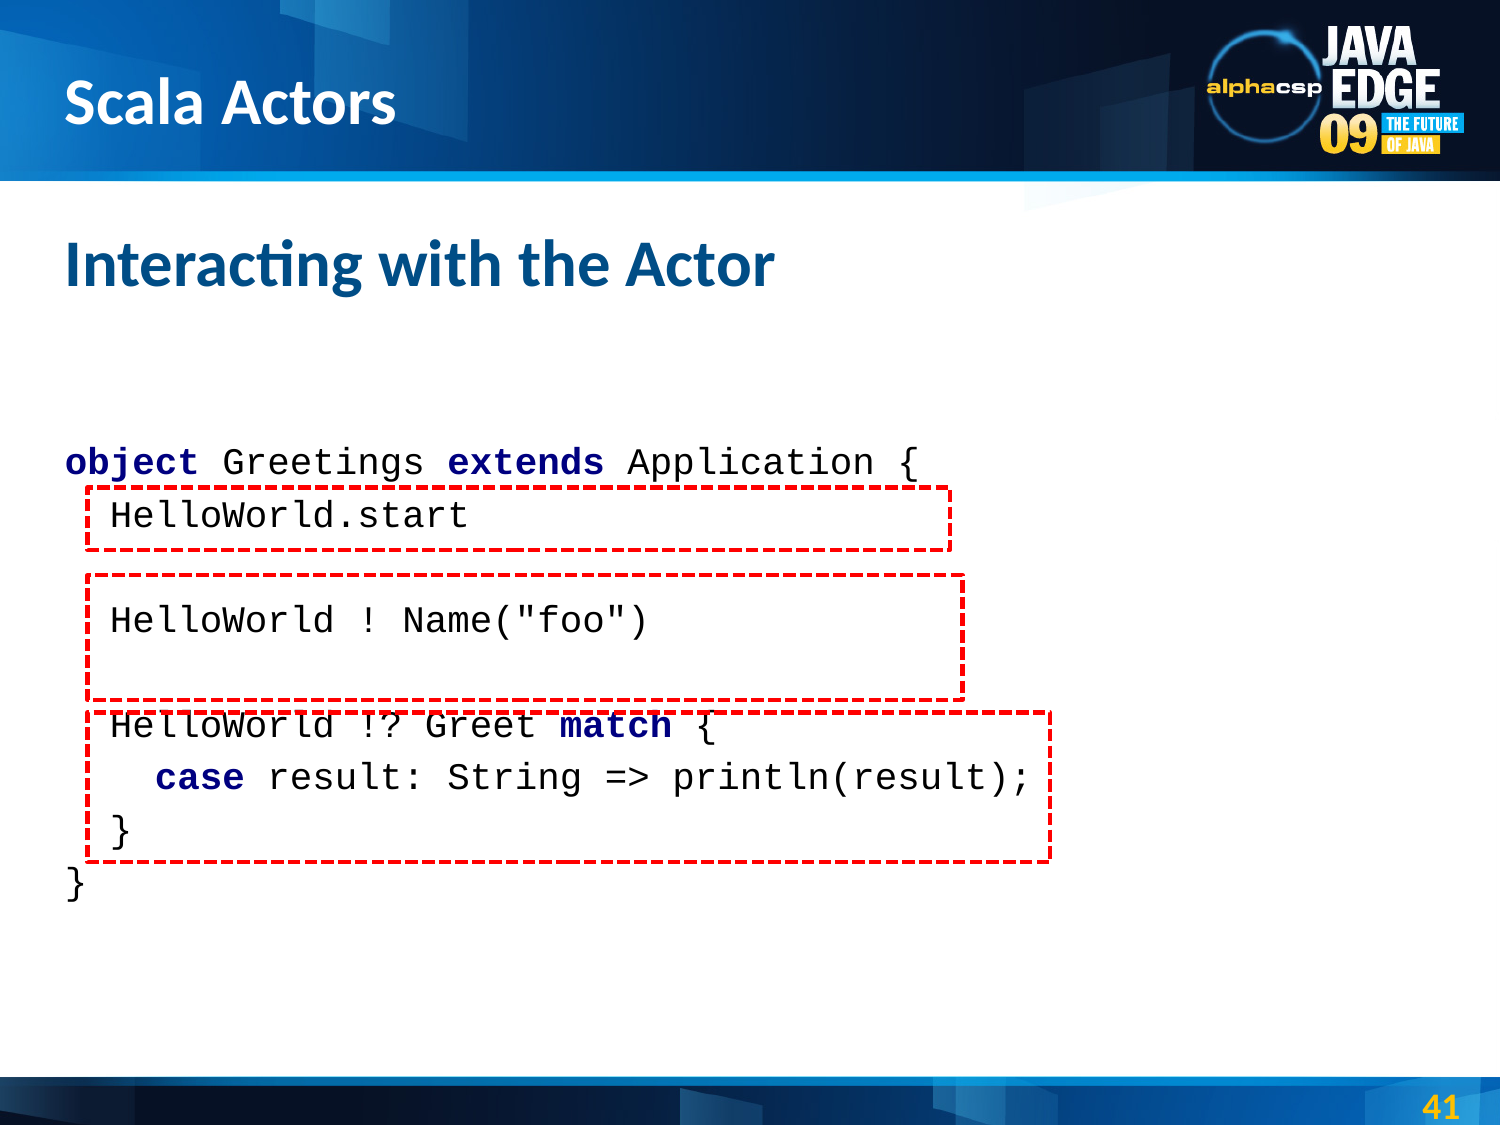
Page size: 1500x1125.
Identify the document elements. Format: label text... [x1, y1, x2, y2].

text_box [85, 485, 952, 552]
list object Greetings extends Application { HelloWorld.start HelloWorld ! Name("foo") HelloWorld !? Greet match { case result: String => println(result); } } [50, 324, 1438, 1038]
title Scala Actors [50, 50, 1163, 125]
picture [0, 0, 1500, 1125]
list Interacting with the Actor [50, 212, 1438, 313]
text_box [85, 573, 965, 702]
text_box [85, 710, 1052, 864]
